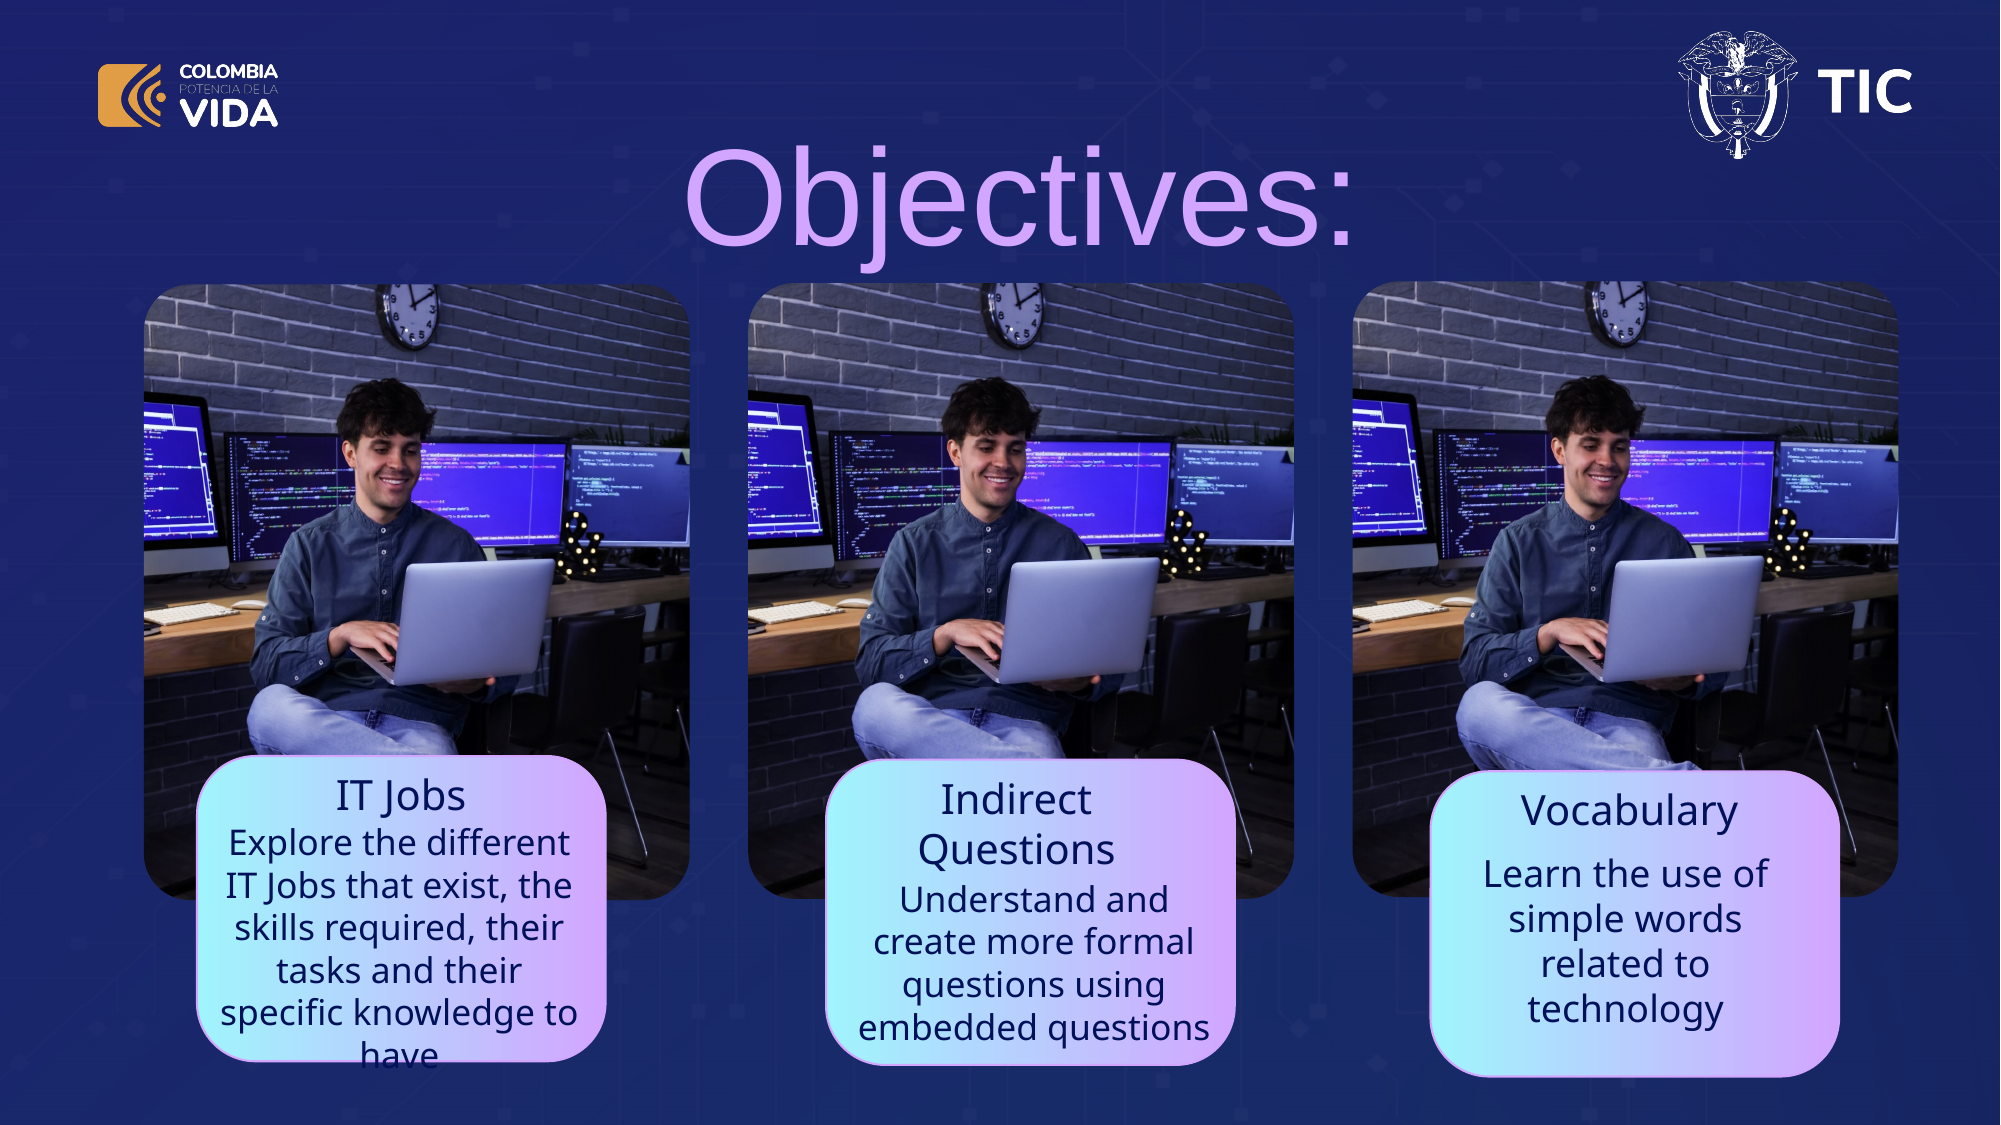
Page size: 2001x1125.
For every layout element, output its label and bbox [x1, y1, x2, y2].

text_box [0, 0, 2000, 1125]
picture [143, 284, 690, 901]
picture [98, 63, 278, 127]
picture [1678, 31, 1913, 159]
picture [747, 282, 1295, 900]
picture [1352, 281, 1899, 898]
